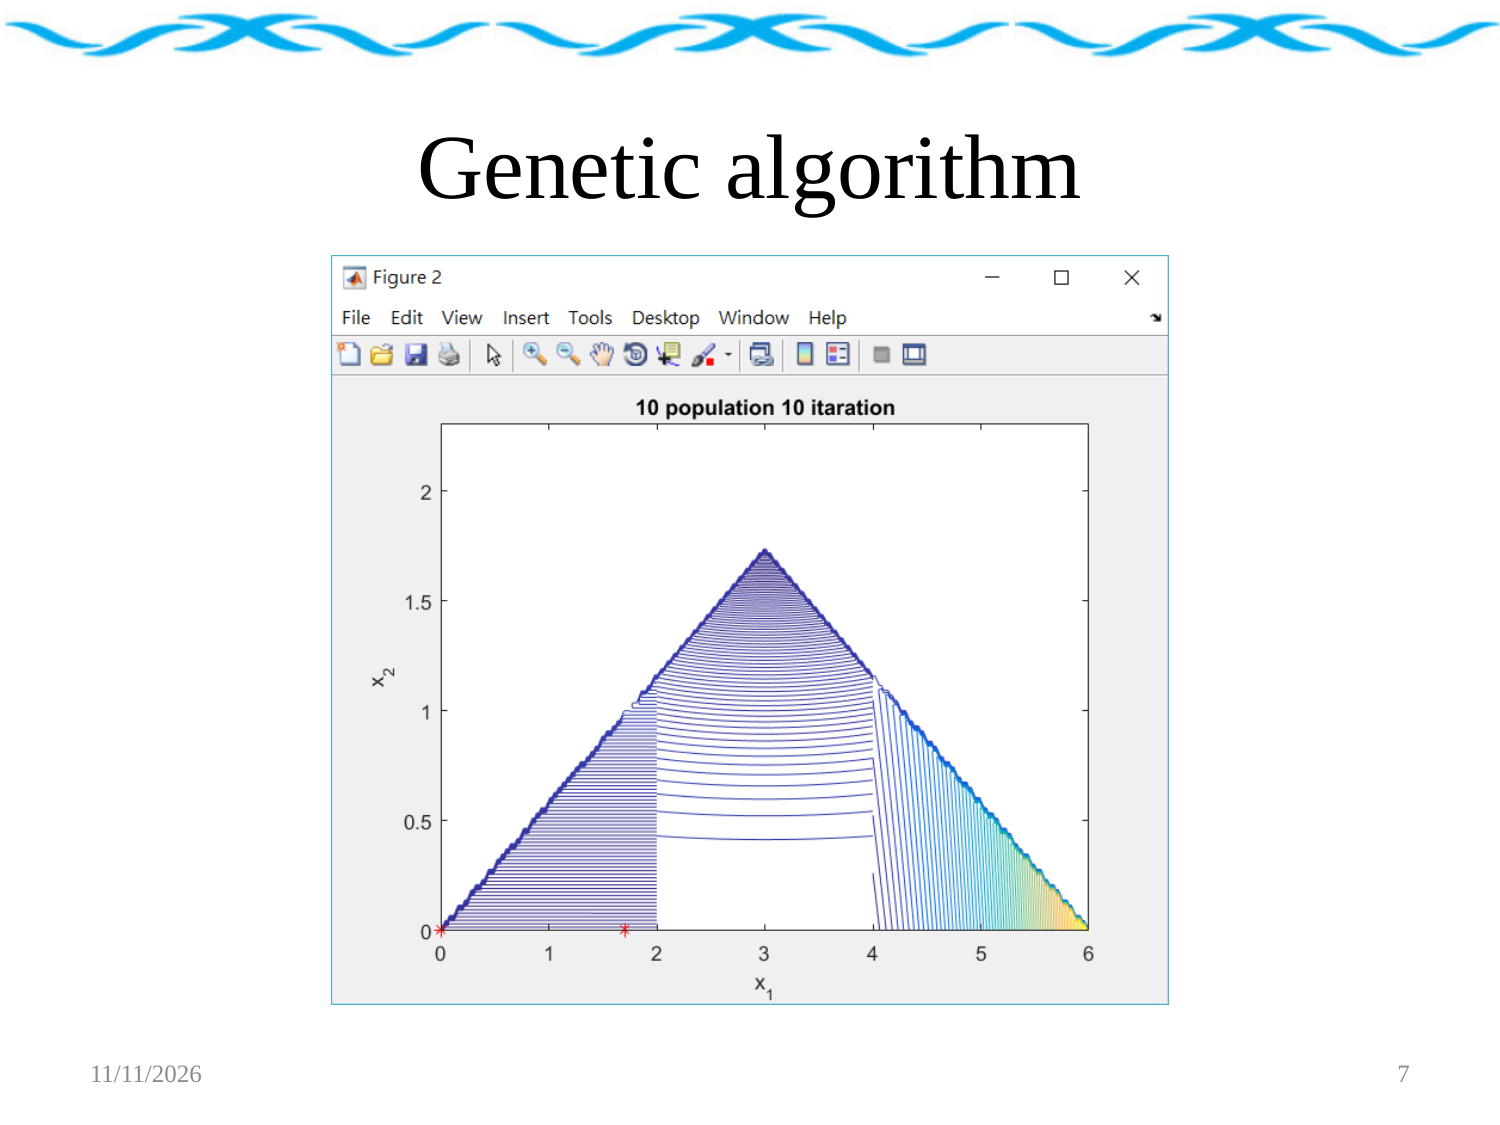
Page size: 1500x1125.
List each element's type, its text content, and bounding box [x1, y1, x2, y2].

picture [0, 0, 1500, 68]
slide_number 7 [1074, 1042, 1425, 1103]
title Genetic algorithm [75, 67, 1425, 256]
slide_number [75, 1042, 425, 1103]
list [330, 255, 1170, 1006]
